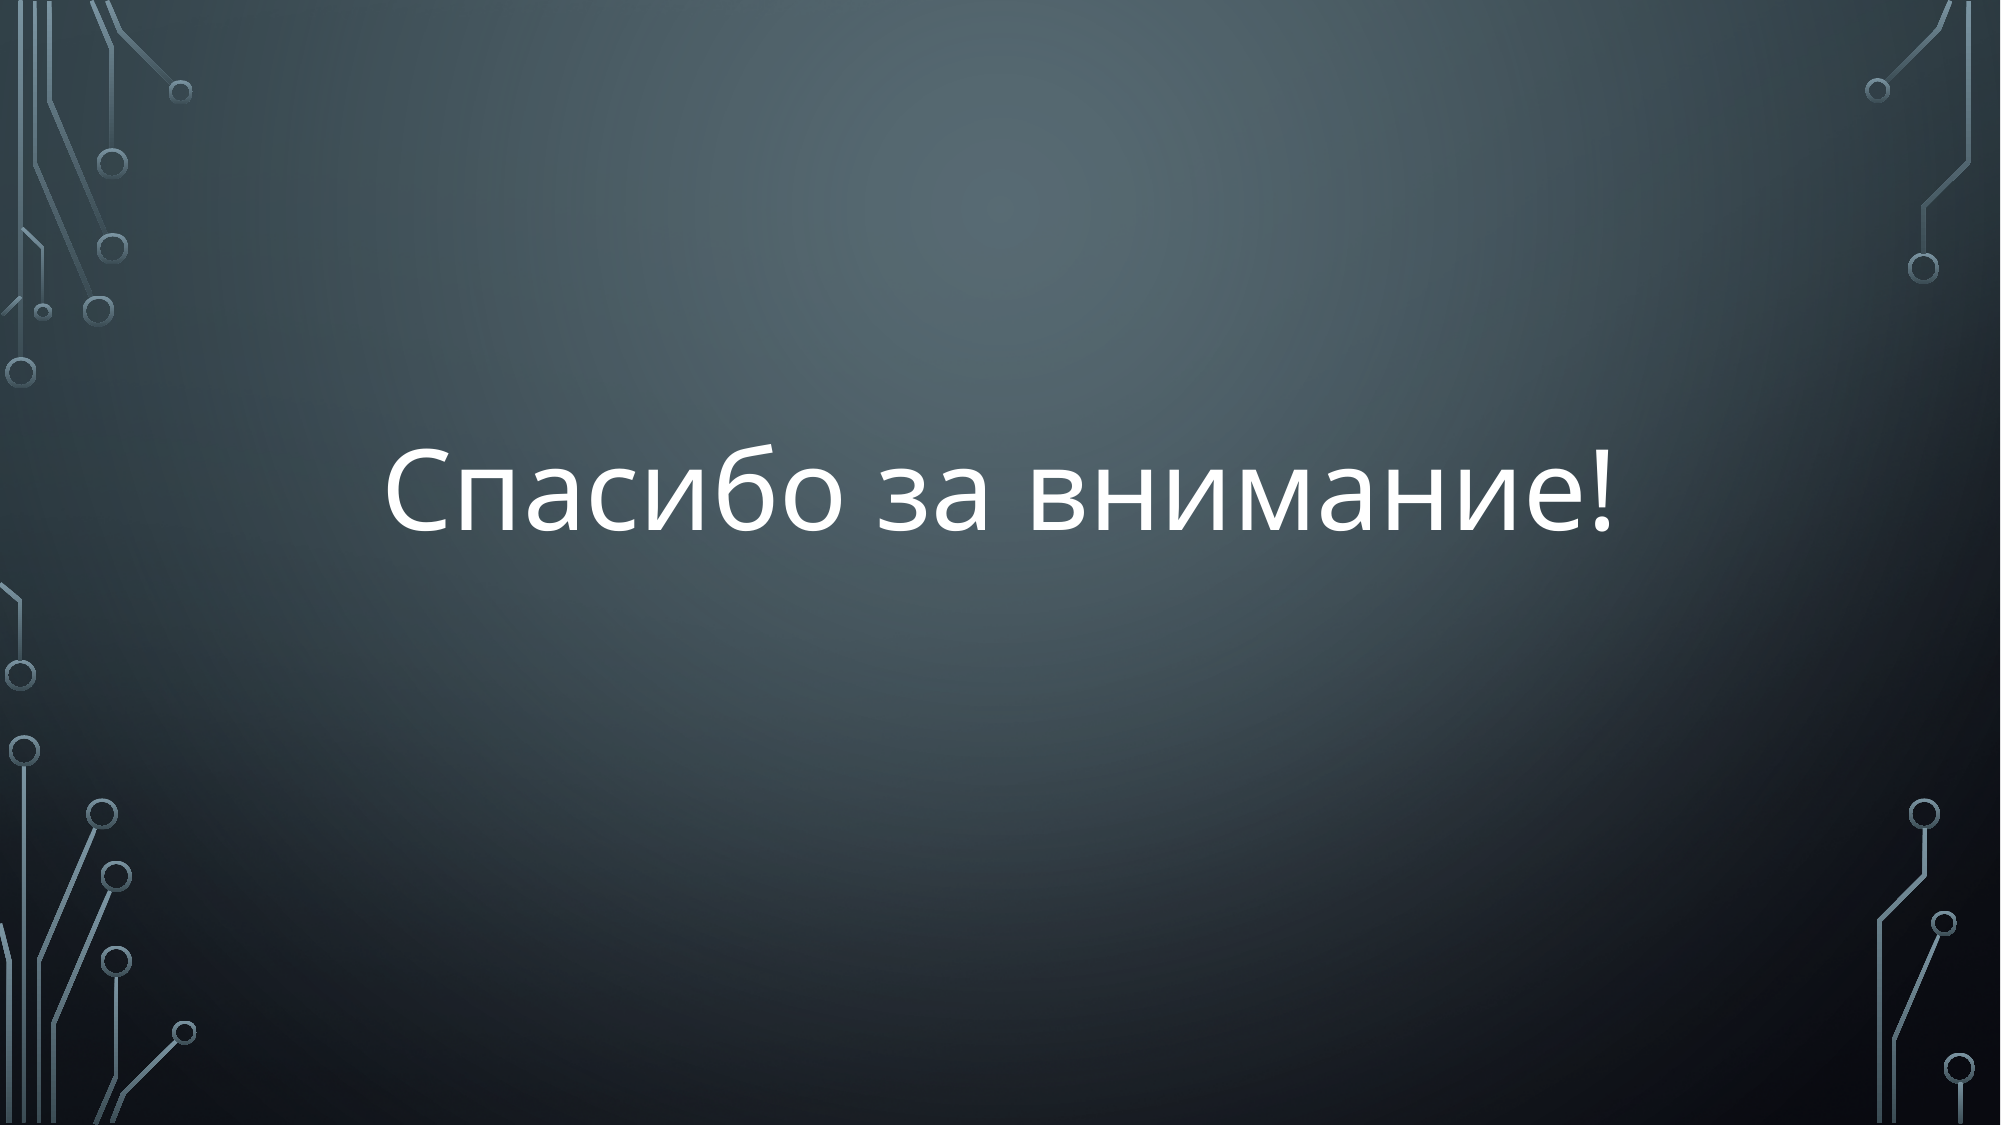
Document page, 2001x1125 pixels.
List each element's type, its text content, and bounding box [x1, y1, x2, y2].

title Спасибо за внимание! [187, 453, 1813, 563]
